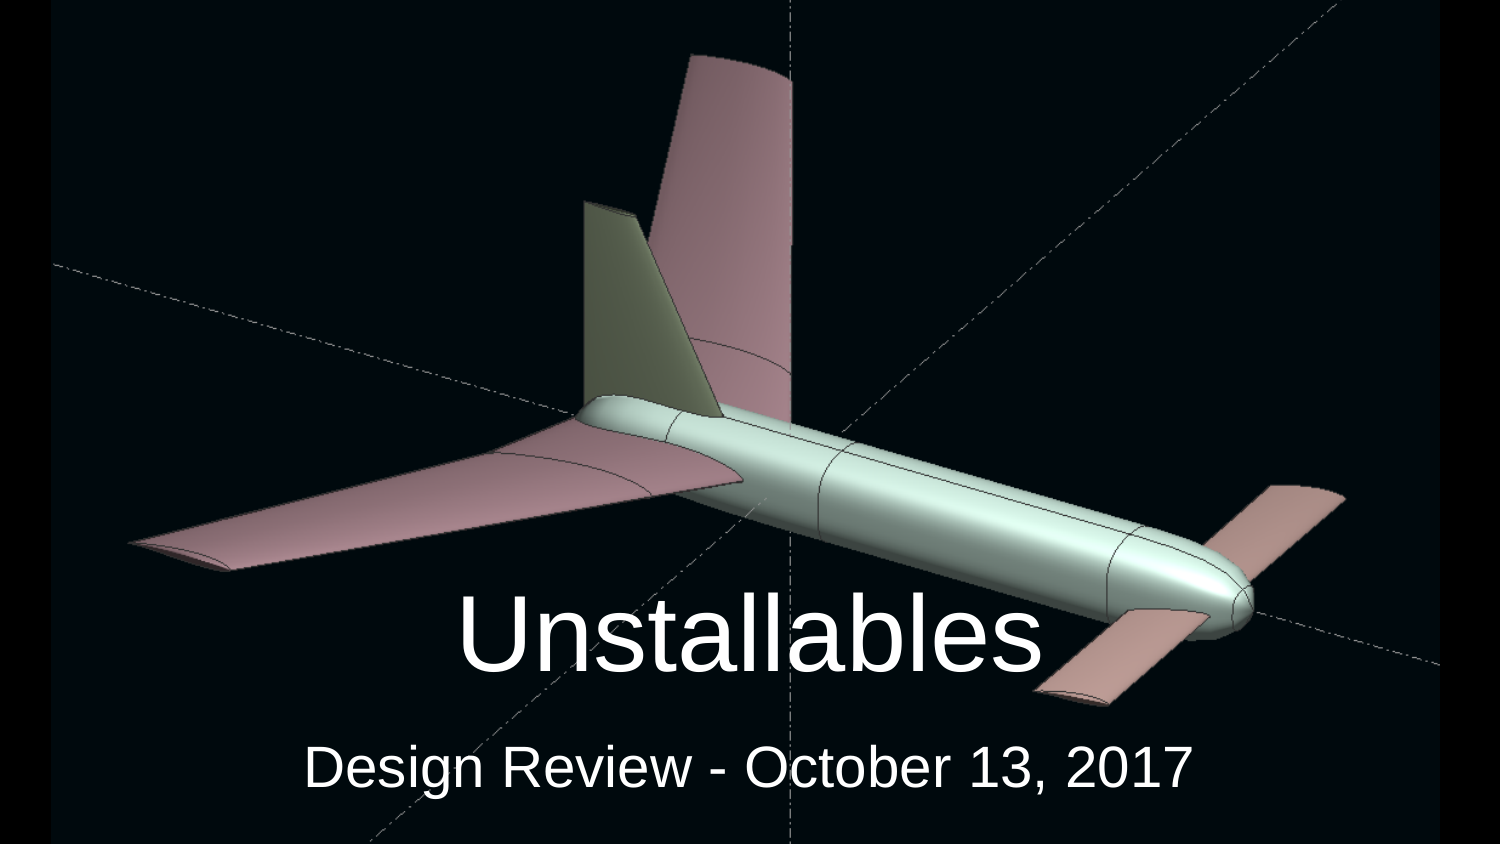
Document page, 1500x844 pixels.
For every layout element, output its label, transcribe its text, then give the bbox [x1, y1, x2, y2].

subtitle Design Review - October 13, 2017 [1444, 713, 1449, 844]
title Unstallables [1444, 370, 1449, 708]
picture [50, 0, 1440, 844]
